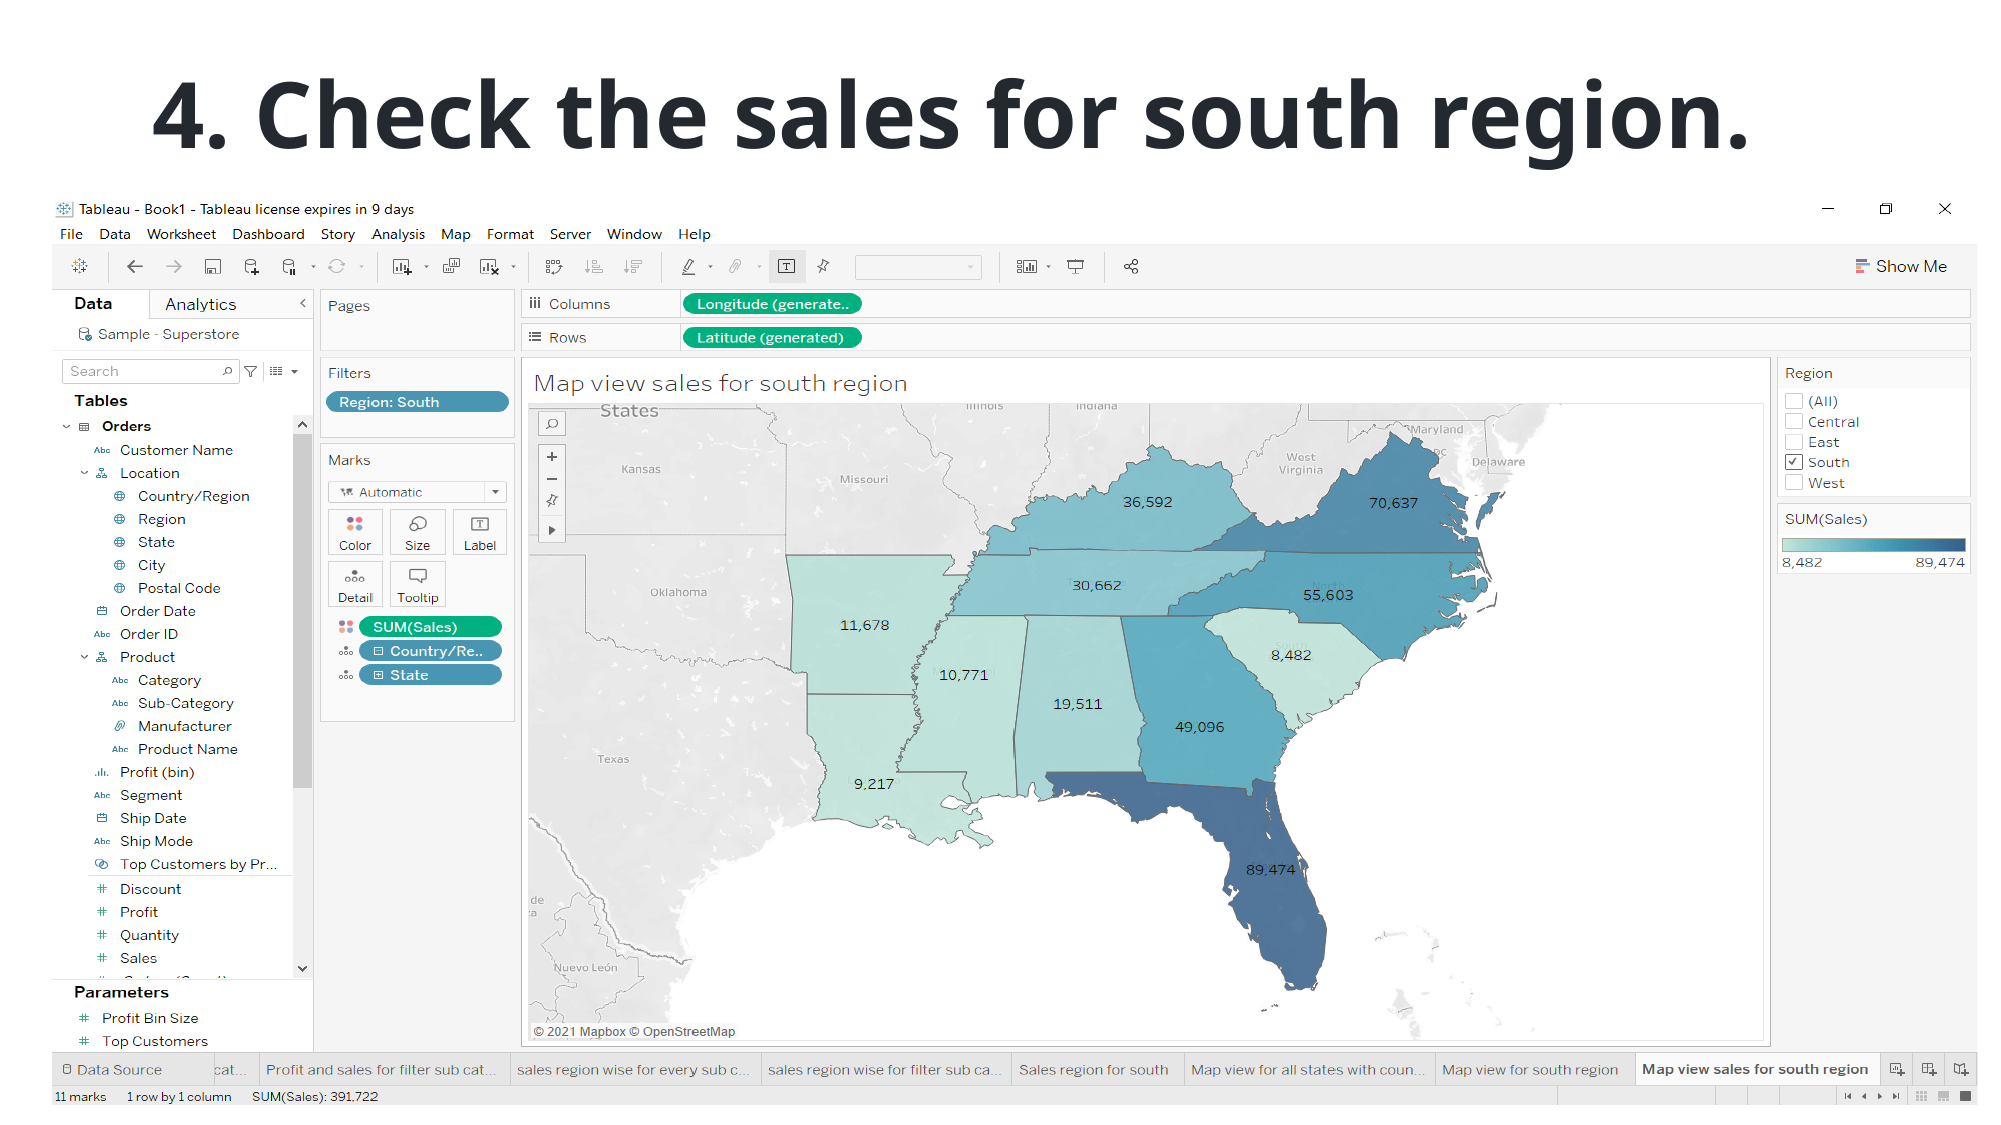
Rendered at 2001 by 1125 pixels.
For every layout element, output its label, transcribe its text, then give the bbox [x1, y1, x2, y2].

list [52, 196, 1978, 1105]
title 4. Check the sales for south region. [137, 59, 1863, 178]
